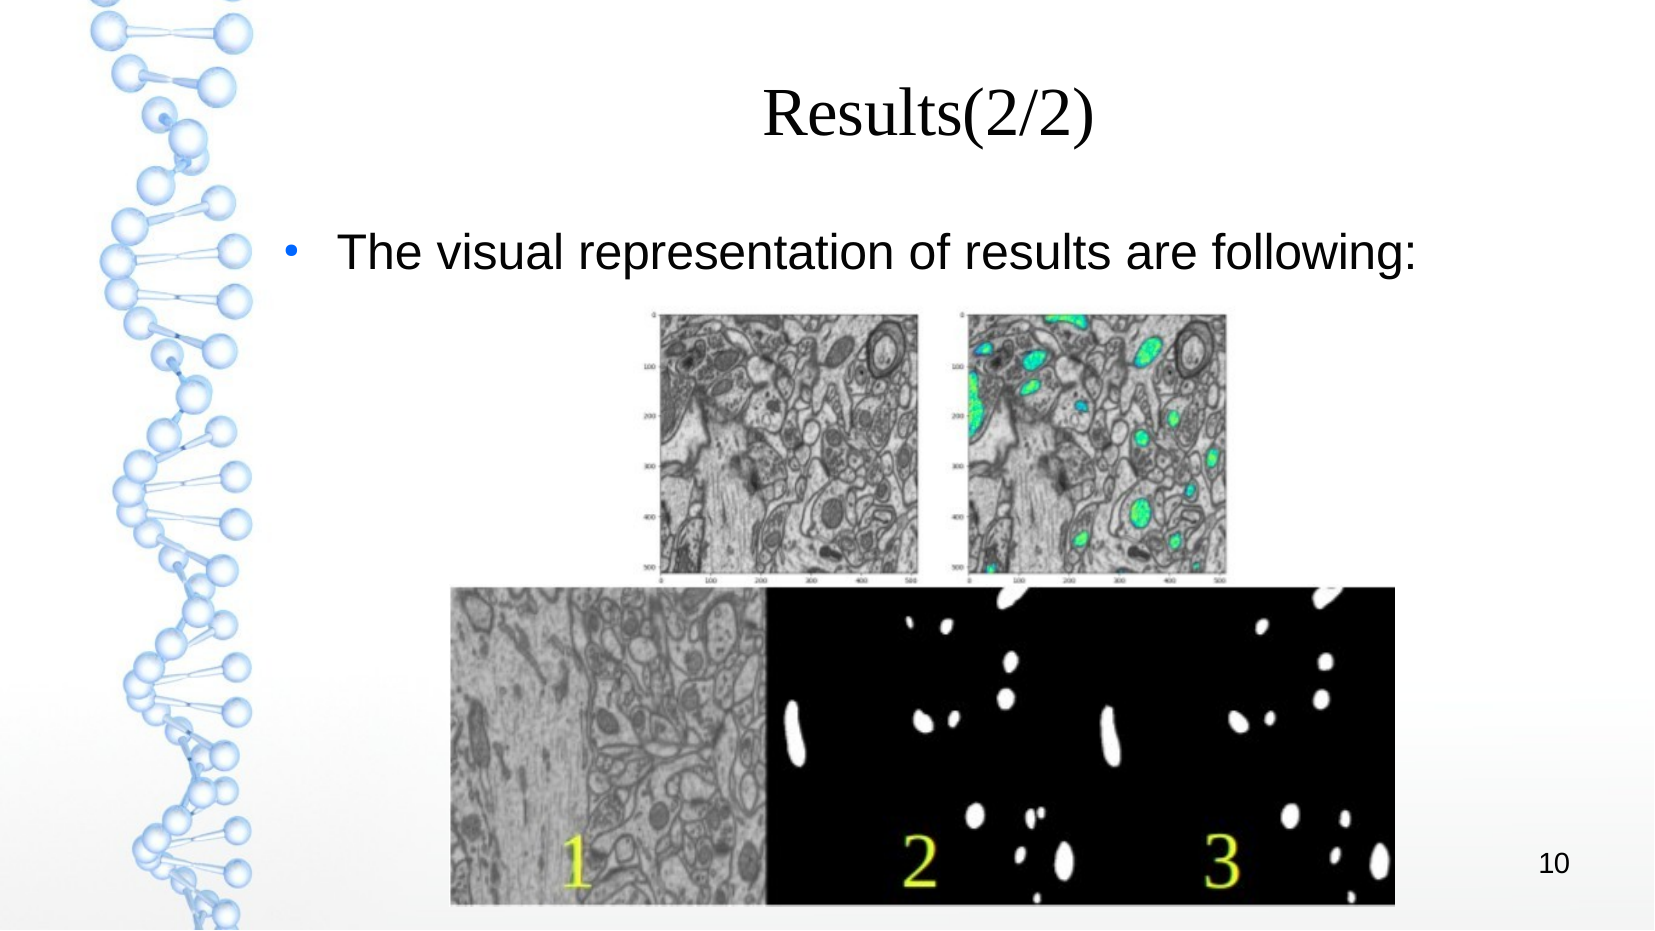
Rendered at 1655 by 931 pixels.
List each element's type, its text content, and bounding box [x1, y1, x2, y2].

title Results(2/2) [666, 64, 1193, 217]
picture [0, 0, 1654, 930]
slide_number 10 [1532, 845, 1580, 931]
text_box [448, 284, 1396, 907]
text_box ● [281, 234, 302, 261]
text_box The visual representation of results are following: [334, 217, 1425, 280]
